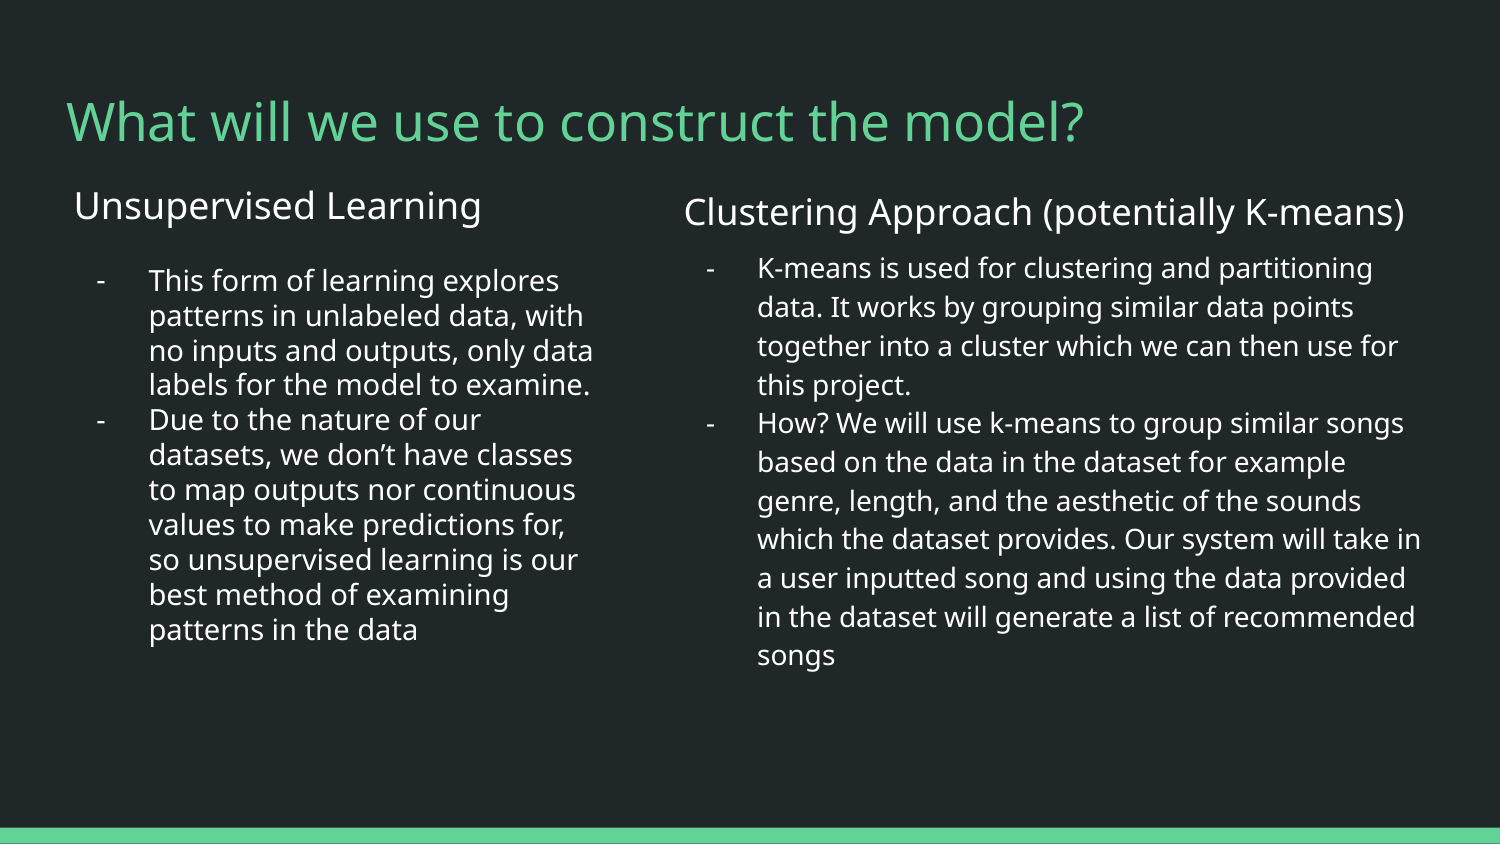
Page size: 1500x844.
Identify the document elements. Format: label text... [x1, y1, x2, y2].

list Clustering Approach (potentially K-means) K-means is used for clustering and partitioning data. It works by grouping similar data points together into a cluster which we can then use for this project. How? We will use k-means to group similar songs based on the data in the dataset for example genre, length, and the aesthetic of the sounds which the dataset provides. Our system will take in a user inputted song and using the data provided in the dataset will generate a list of recommended songs [668, 166, 1449, 728]
text_box Unsupervised Learning This form of learning explores patterns in unlabeled data, with no inputs and outputs, only data labels for the model to examine. Due to the nature of our datasets, we don’t have classes to map outputs nor continuous values to make predictions for, so unsupervised learning is our best method of examining patterns in the data [58, 166, 613, 728]
title What will we use to construct the model? [51, 72, 1449, 167]
